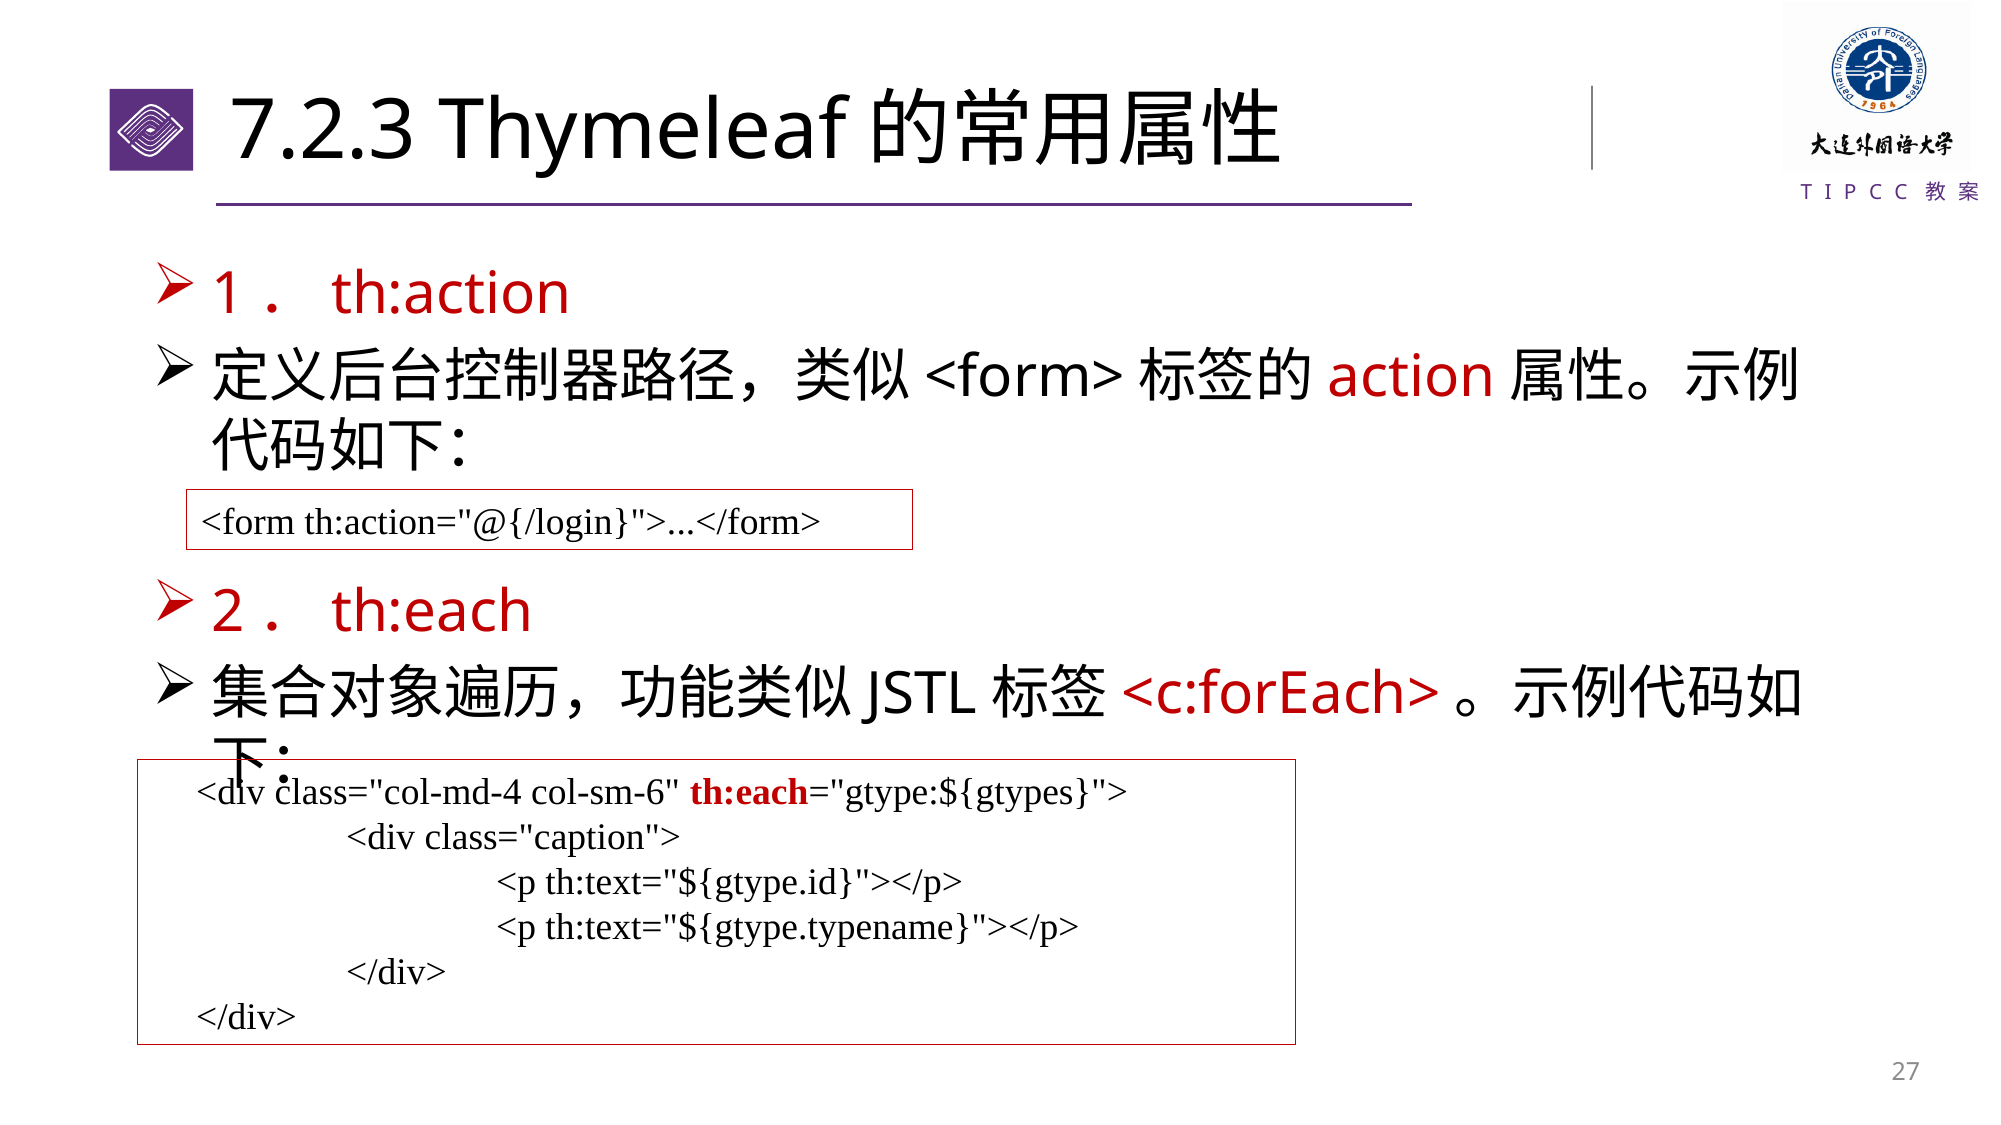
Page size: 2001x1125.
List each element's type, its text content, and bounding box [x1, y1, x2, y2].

list 1．th:action 定义后台控制器路径，类似<form>标签的action属性。示例代码如下： 2．th:each 集合对象遍历，功能类似JSTL标签<c:forEach>。示例代码如下： [137, 247, 1863, 1001]
title 7.2.3 Thymeleaf的常用属性 [214, 59, 1564, 205]
text_box <form th:action="@{/login}">...</form> [186, 489, 913, 550]
picture [1782, 2, 1971, 172]
text_box <div class="col-md-4 col-sm-6" th:each="gtype:${gtypes}"> <div class="caption"> <p th:text="${gtype.id}"></p> <p th:text="${gtype.typename}"></p> </div> </div> [137, 759, 1296, 1045]
slide_number 26 [1485, 1042, 1936, 1103]
